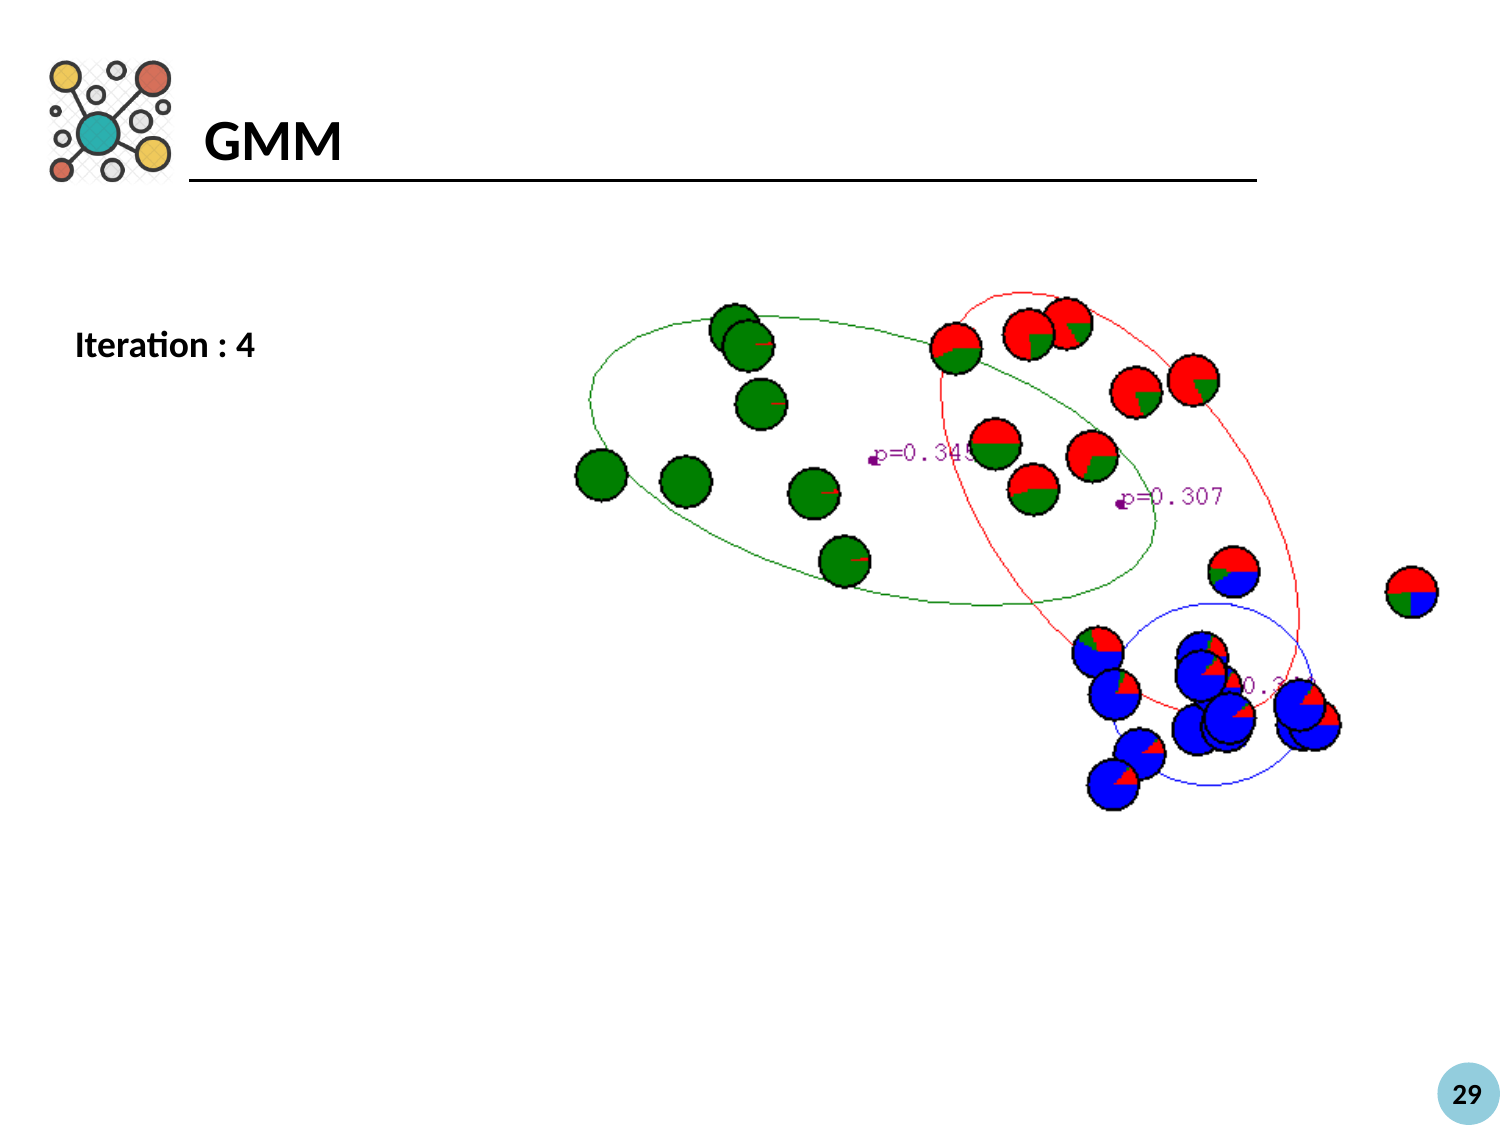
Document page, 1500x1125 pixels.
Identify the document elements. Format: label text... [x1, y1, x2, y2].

text_box GMM [190, 95, 360, 179]
text_box Iteration : 4 [60, 312, 271, 373]
text_box [1447, 1060, 1490, 1068]
text_box 29 [1437, 1068, 1500, 1119]
text_box [1447, 1119, 1491, 1125]
picture [479, 55, 1469, 1046]
picture [45, 55, 176, 186]
